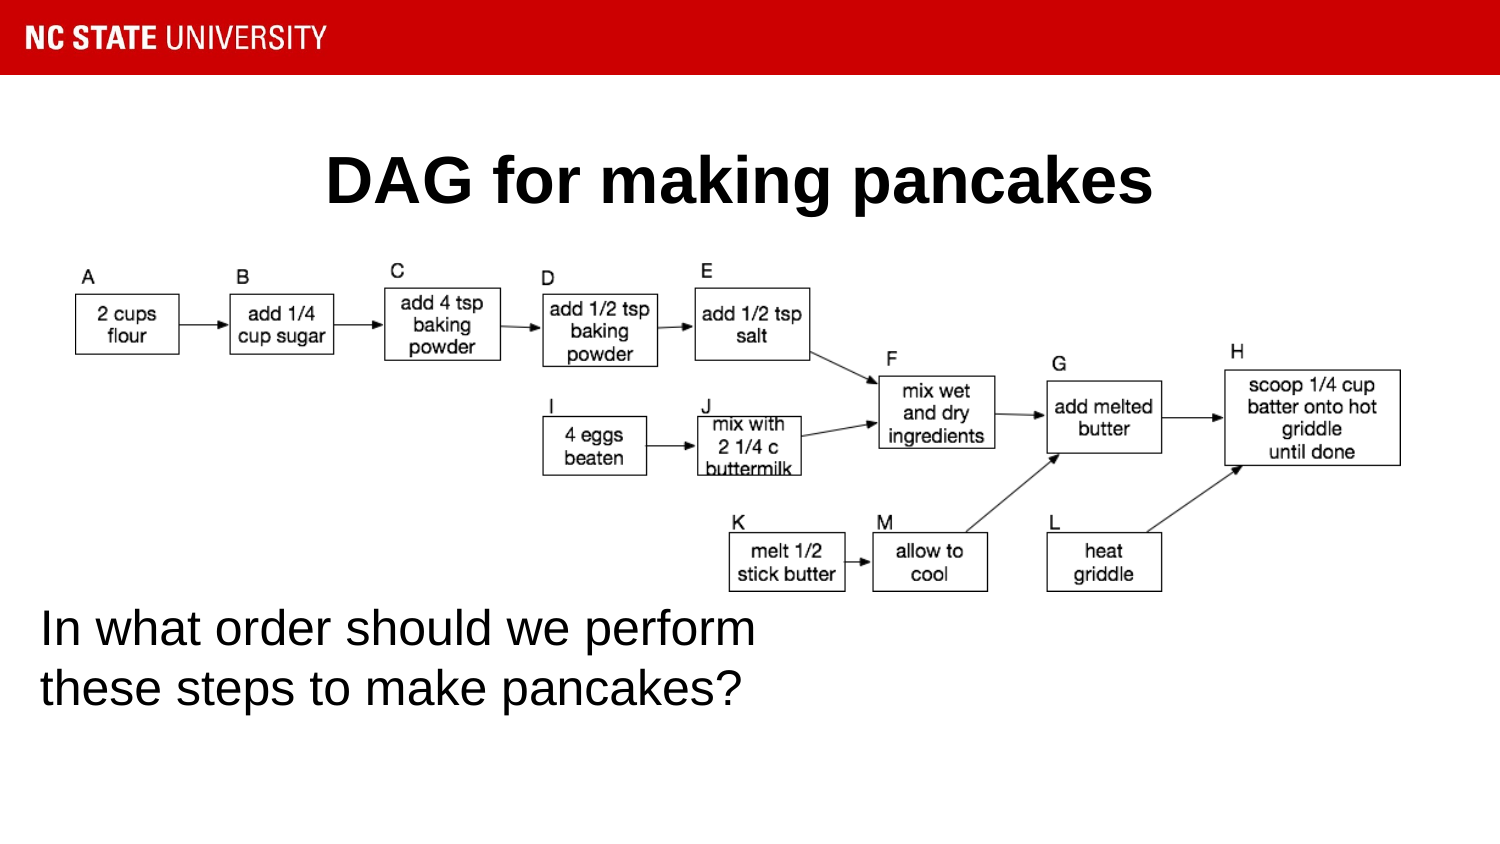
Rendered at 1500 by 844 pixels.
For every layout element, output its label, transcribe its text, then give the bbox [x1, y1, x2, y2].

title DAG for making pancakes [75, 110, 1425, 243]
text_box In what order should we perform these steps to make pancakes? [24, 580, 1137, 656]
picture [74, 251, 1401, 592]
picture [0, 0, 1500, 75]
